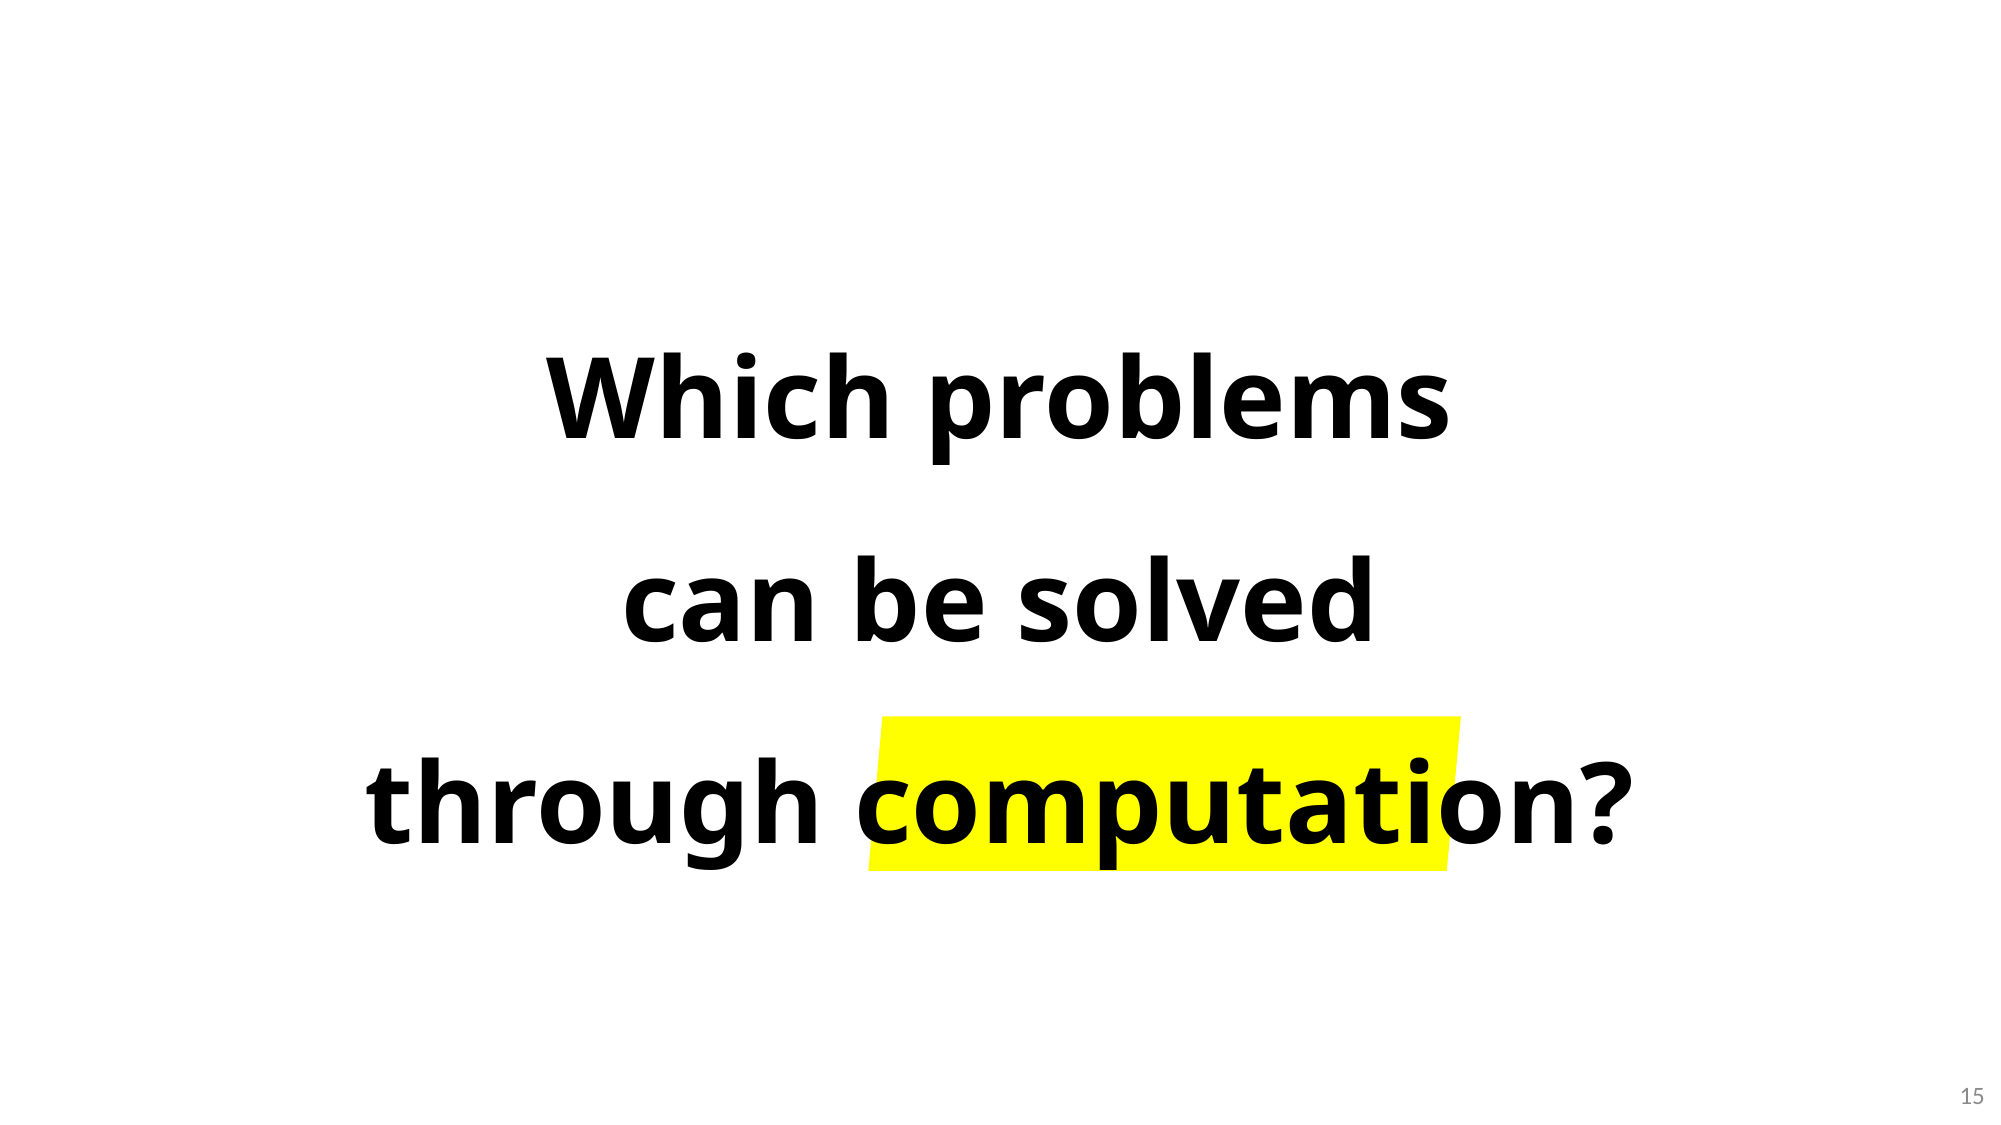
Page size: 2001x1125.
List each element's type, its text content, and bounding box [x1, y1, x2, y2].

slide_number 15 [1550, 1064, 2000, 1125]
title Which problems can be solved through computation? [137, 236, 1863, 889]
